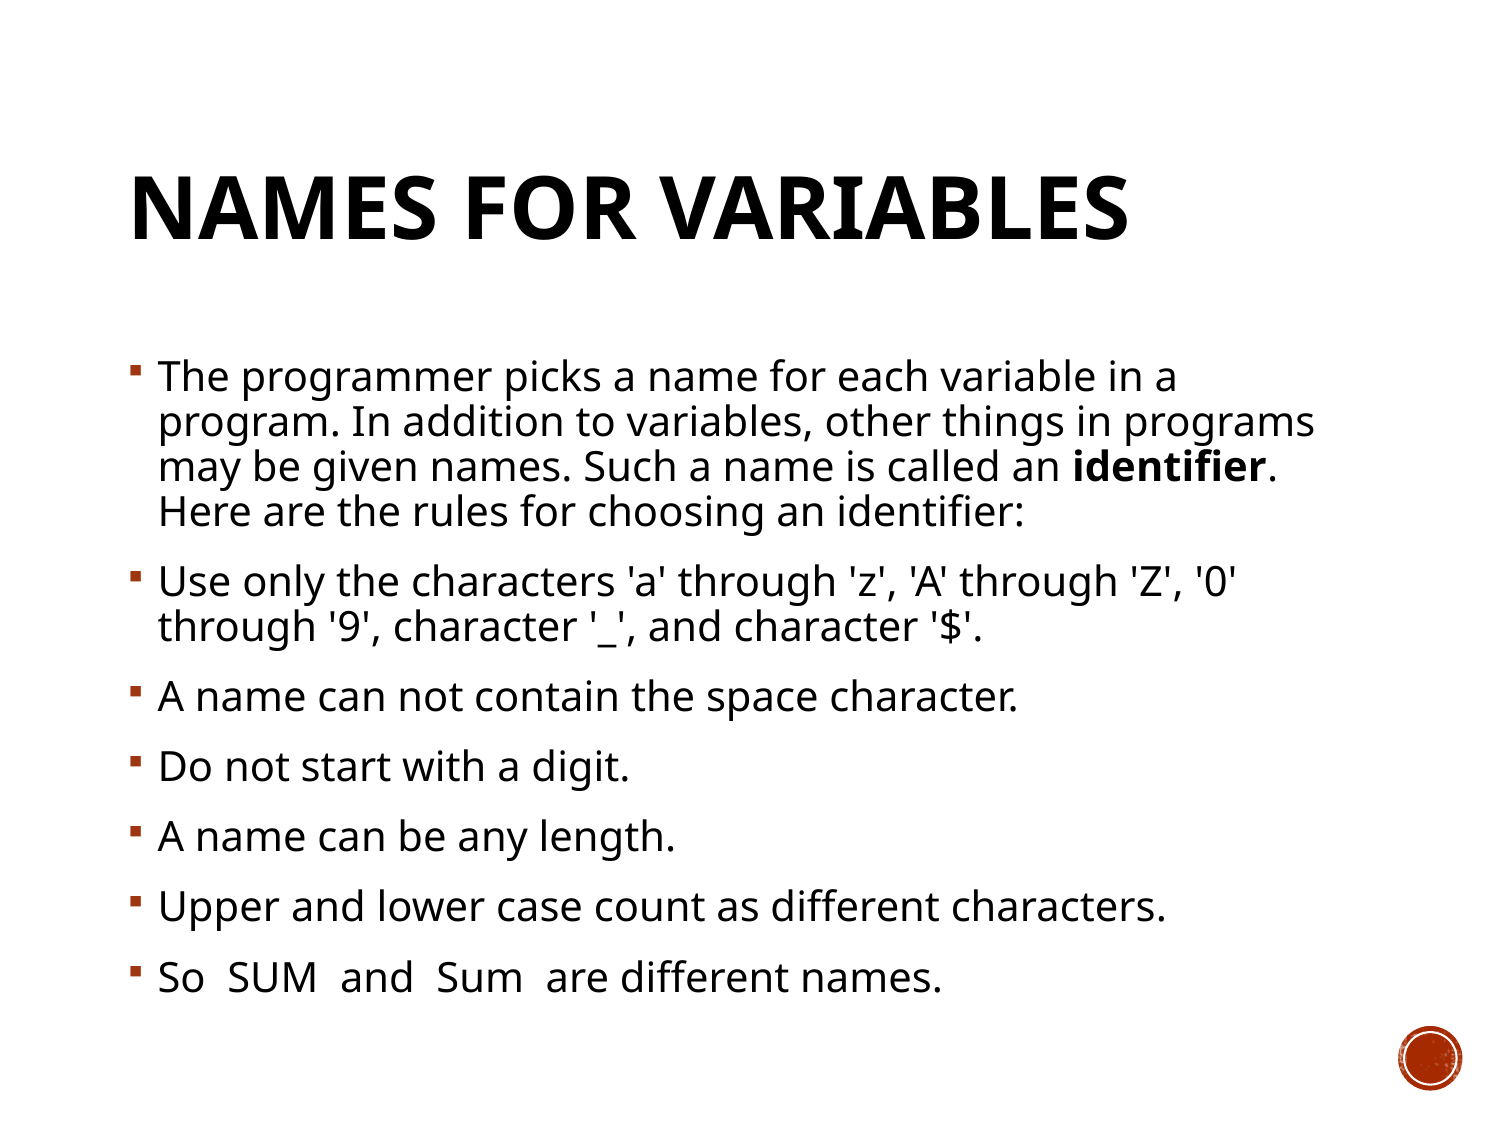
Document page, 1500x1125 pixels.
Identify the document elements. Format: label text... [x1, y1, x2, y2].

title Names for Variables [112, 79, 1388, 344]
list The programmer picks a name for each variable in a program. In addition to variables, other things in programs may be given names. Such a name is called an identifier. Here are the rules for choosing an identifier: Use only the characters 'a' through 'z', 'A' through 'Z', '0' through '9', character '_', and character '$'. A name can not contain the space character. Do not start with a digit. A name can be any length. Upper and lower case count as different characters. So SUM and Sum are different names. [112, 348, 1388, 1013]
